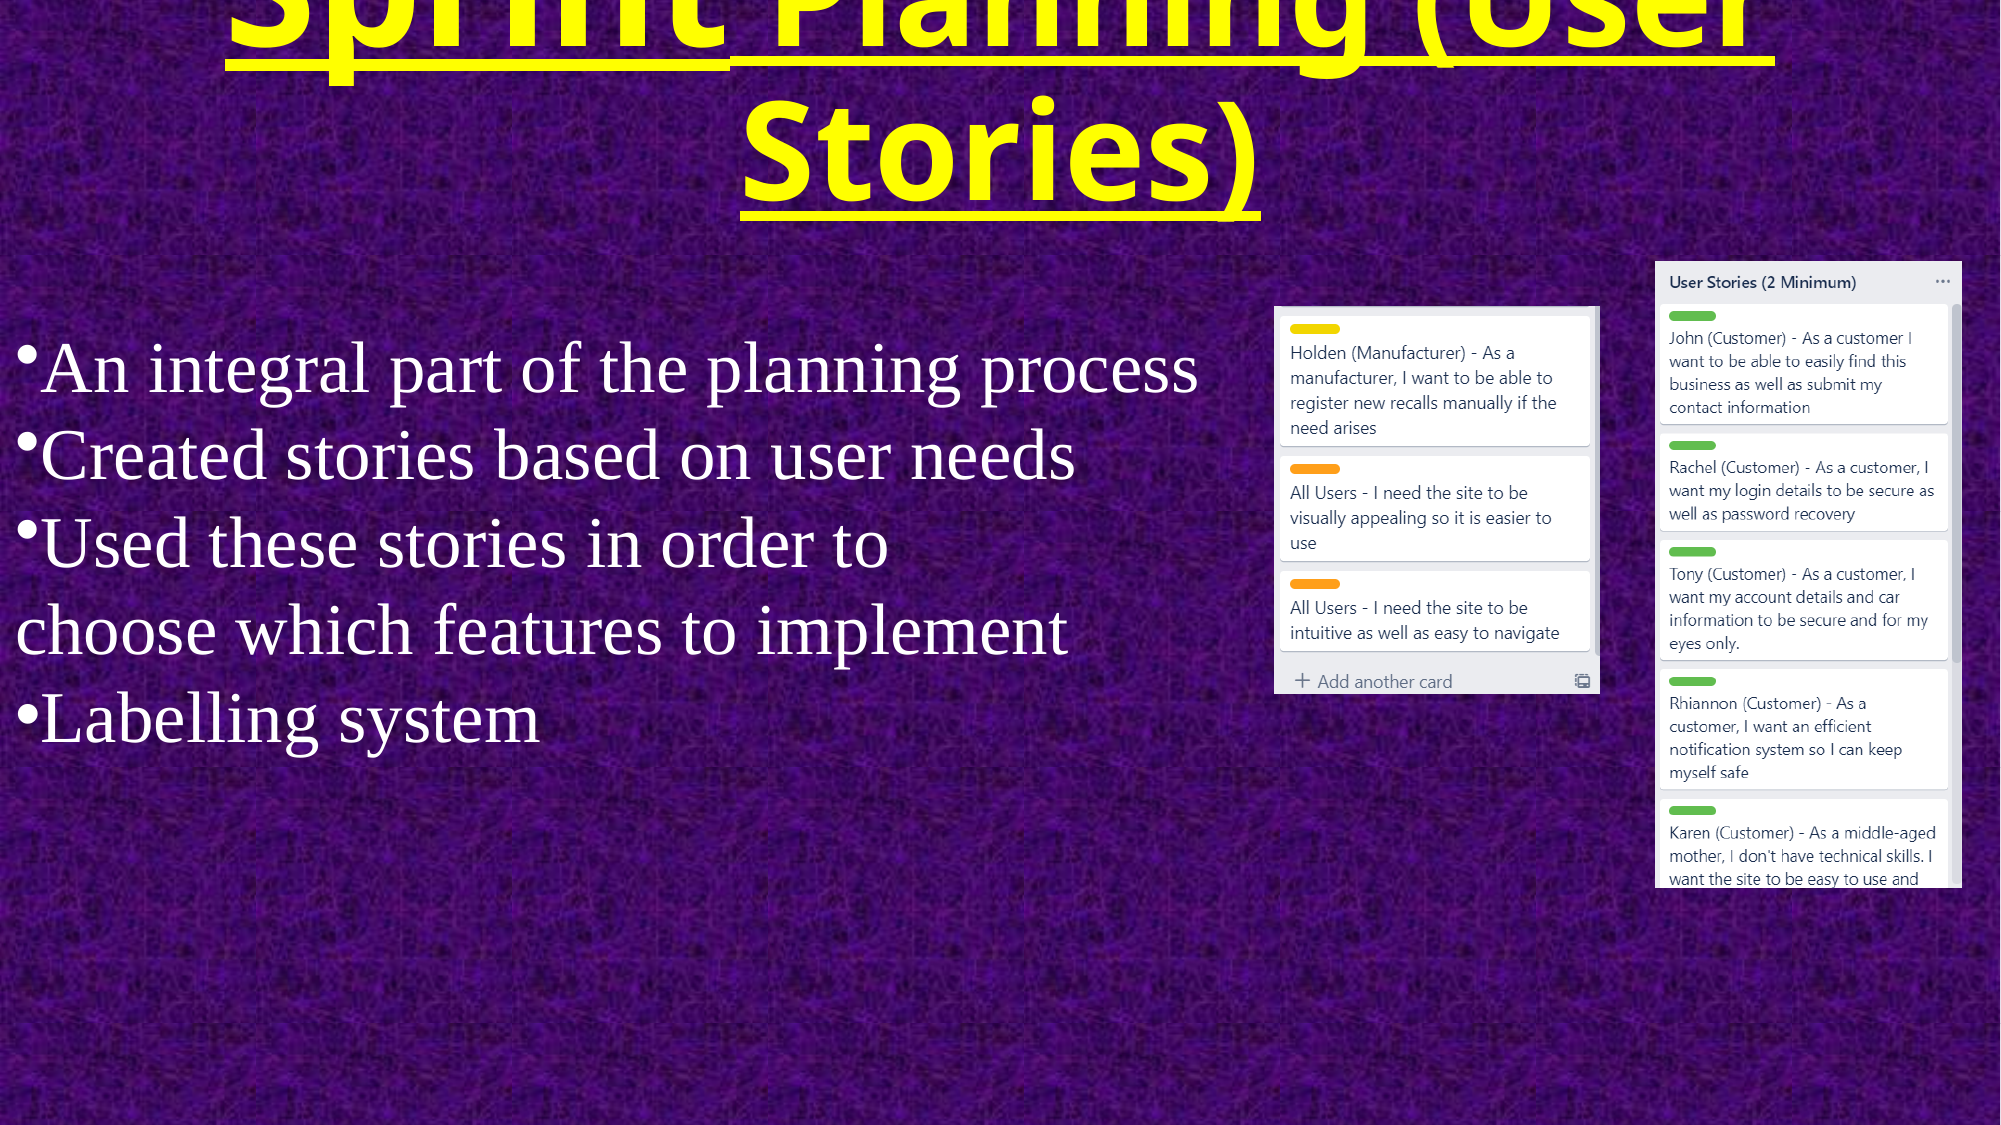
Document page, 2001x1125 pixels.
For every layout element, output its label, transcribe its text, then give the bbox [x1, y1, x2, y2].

picture [0, 0, 2001, 1125]
title Sprint Planning (User Stories) [137, 114, 1863, 332]
list An integral part of the planning process Created stories based on user needs Used these stories in order to choose which features to implement Labelling system [0, 241, 1246, 880]
